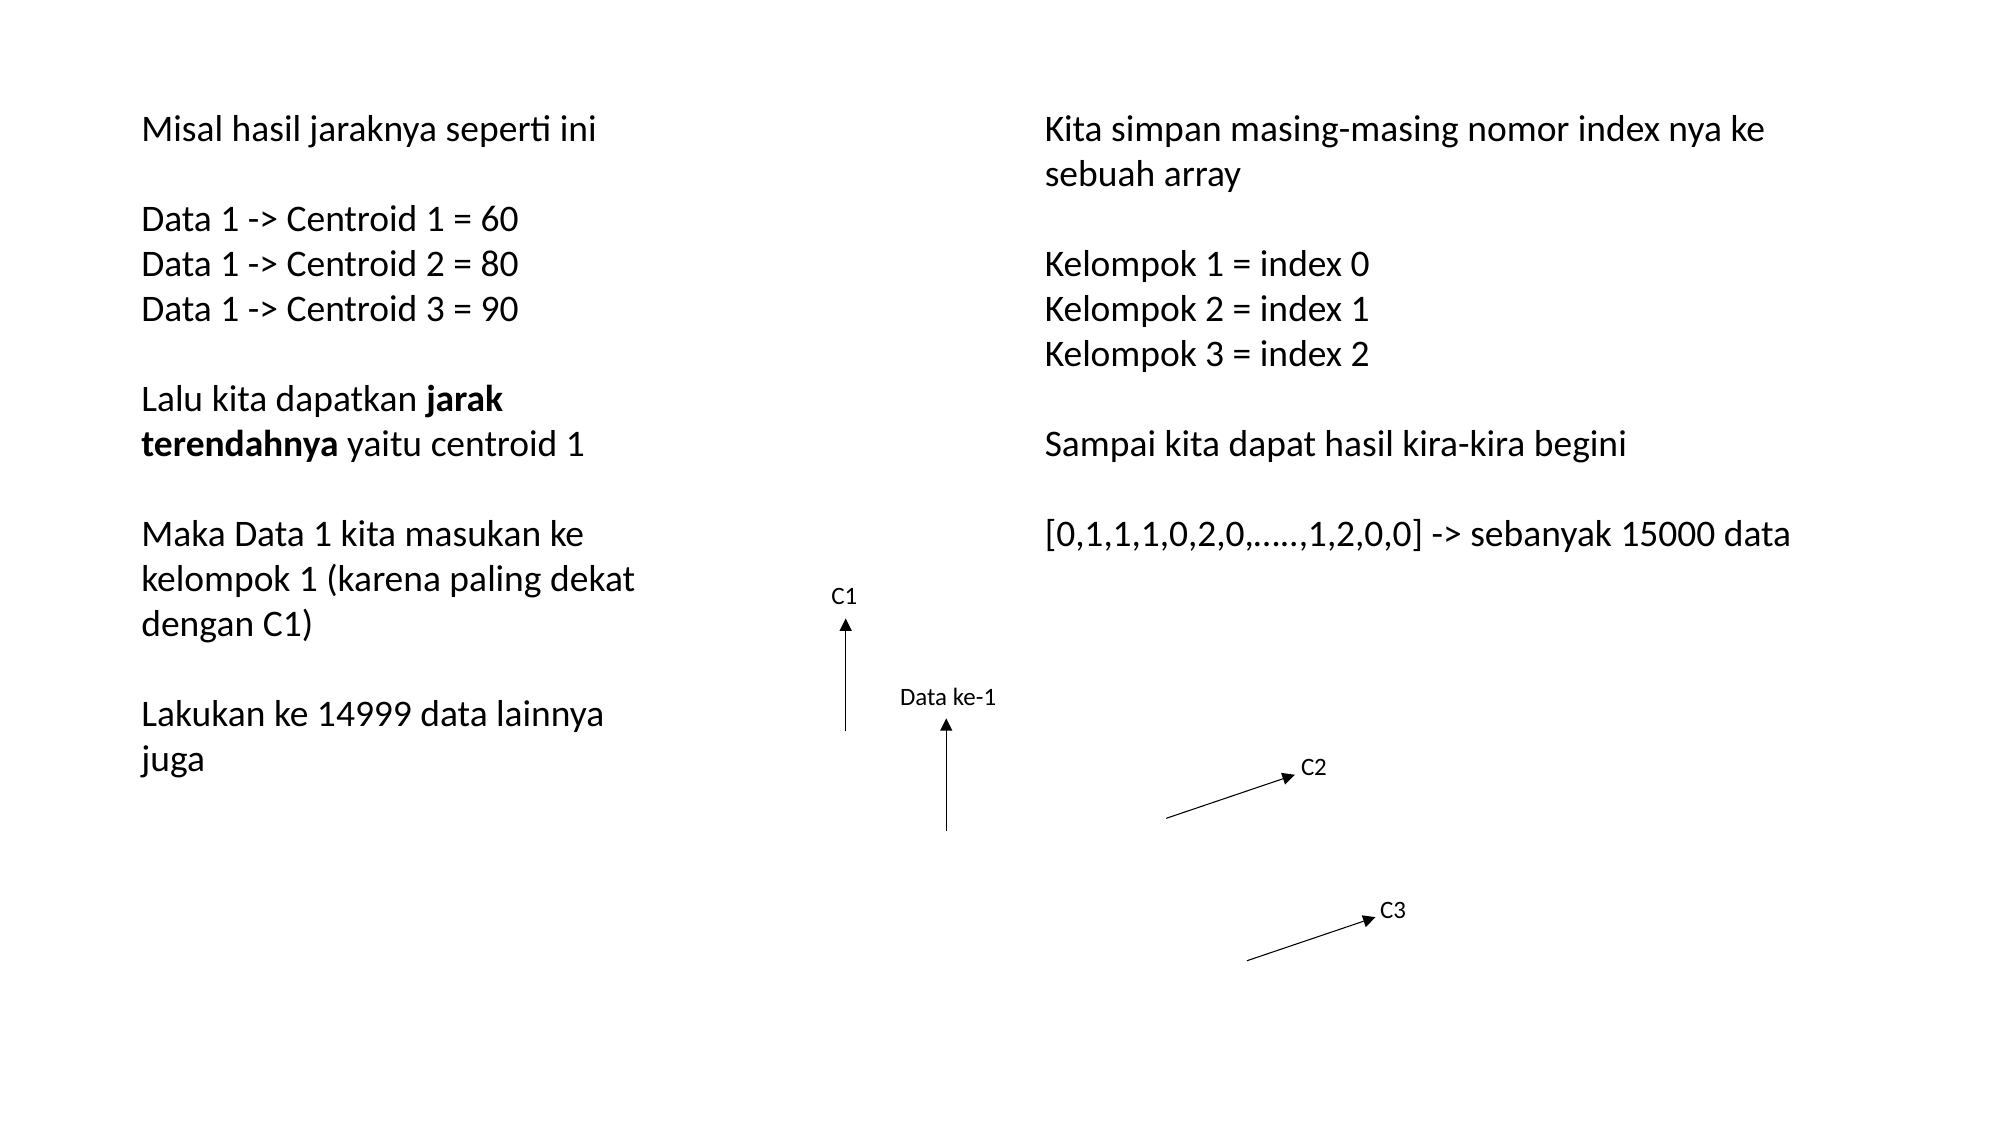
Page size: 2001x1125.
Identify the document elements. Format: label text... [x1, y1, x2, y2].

text_box Misal hasil jaraknya seperti ini Data 1 -> Centroid 1 = 60 Data 1 -> Centroid 2 = 80 Data 1 -> Centroid 3 = 90 Lalu kita dapatkan jarak terendahnya yaitu centroid 1 Maka Data 1 kita masukan ke kelompok 1 (karena paling dekat dengan C1) Lakukan ke 14999 data lainnya juga [126, 96, 689, 787]
text_box C1 [777, 572, 912, 617]
text_box C3 [1326, 886, 1460, 931]
text_box Data ke-1 [885, 672, 1019, 705]
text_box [1246, 917, 1376, 961]
text_box Kita simpan masing-masing nomor index nya ke sebuah array Kelompok 1 = index 0 Kelompok 2 = index 1 Kelompok 3 = index 2 Sampai kita dapat hasil kira-kira begini [0,1,1,1,0,2,0,…..,1,2,0,0] -> sebanyak 15000 data [1030, 96, 1829, 562]
text_box C2 [1308, 743, 1381, 788]
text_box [1166, 774, 1295, 819]
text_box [664, 705, 1308, 1080]
